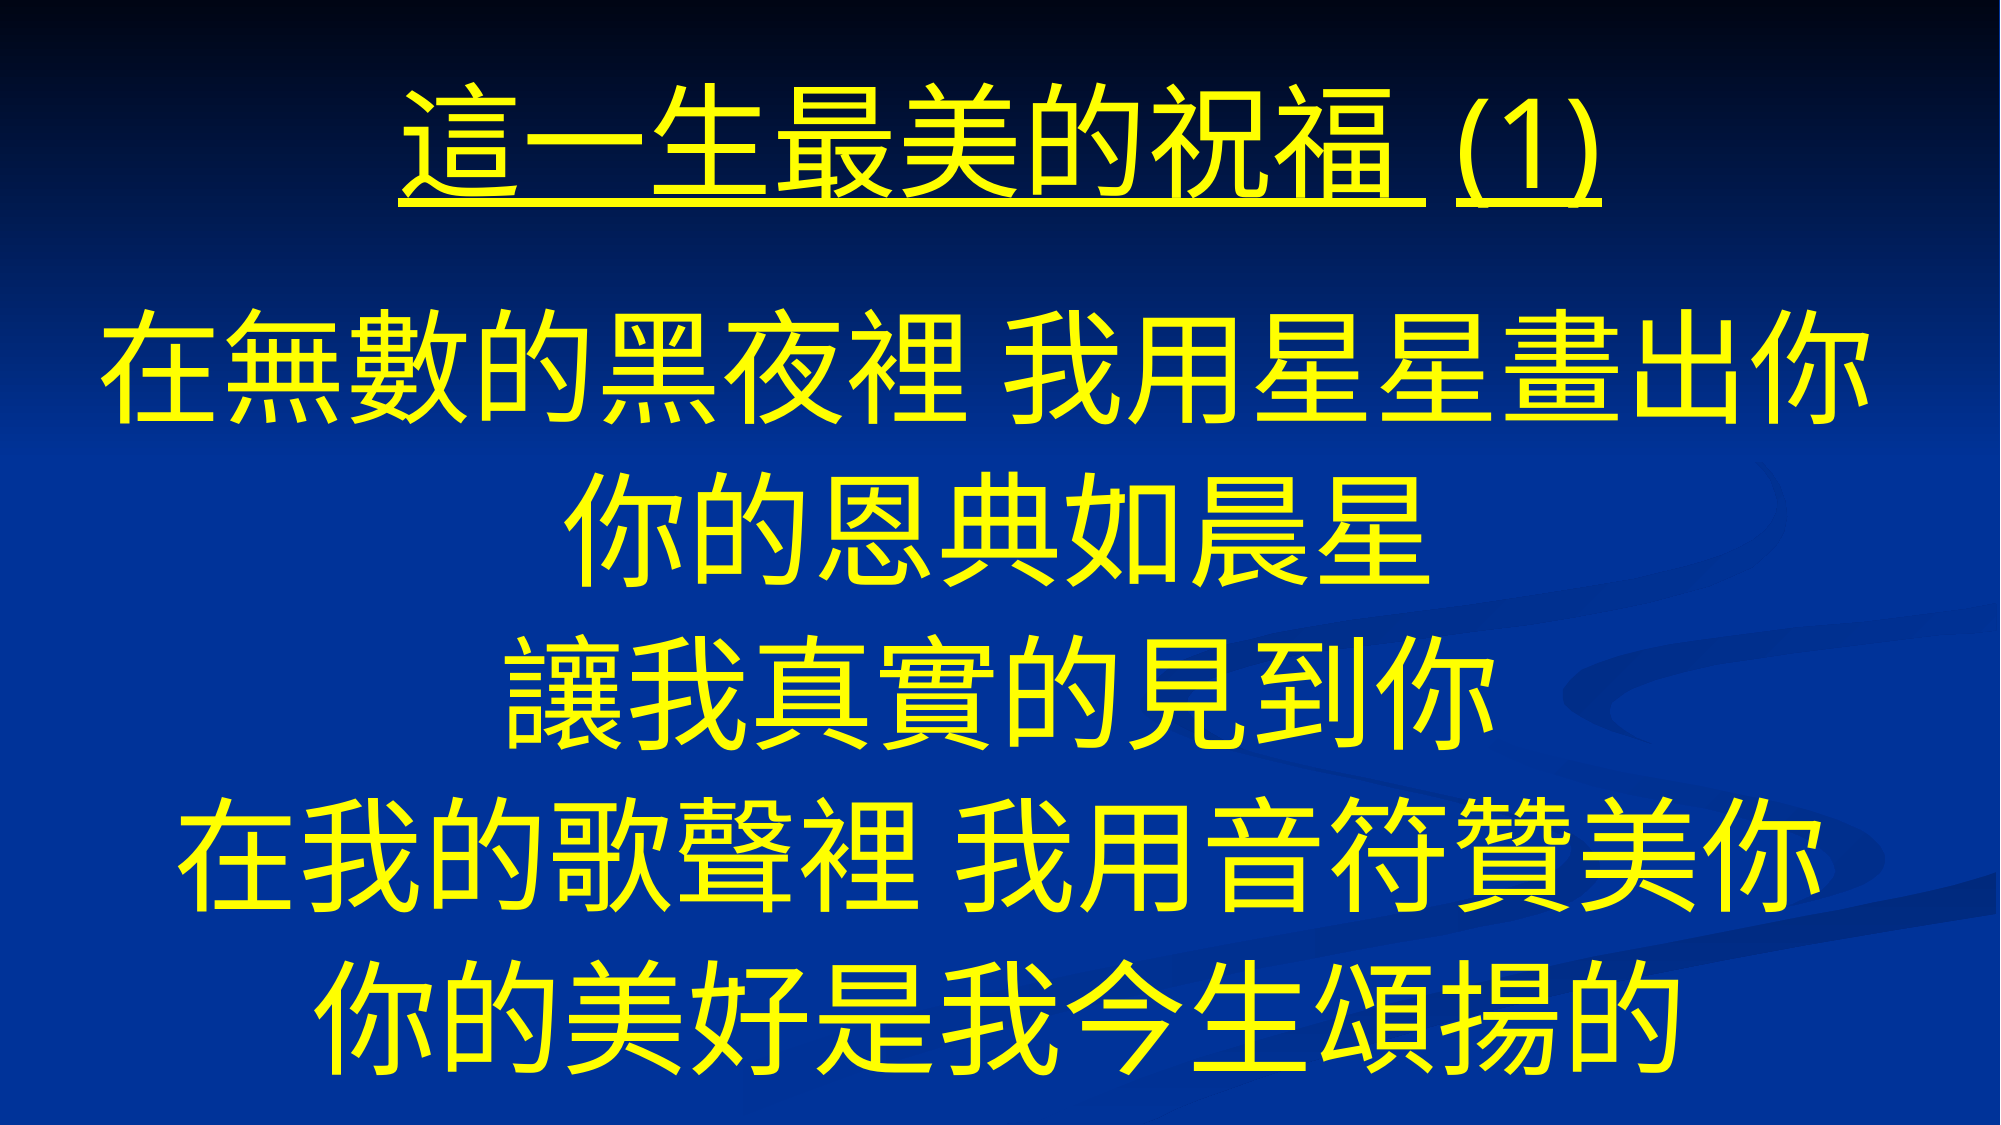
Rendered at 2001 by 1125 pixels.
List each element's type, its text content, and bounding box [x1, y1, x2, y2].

title 這一生最美的祝福 (1) [99, 45, 1900, 233]
list 在無數的黑夜裡 我用星星畫出你 你的恩典如晨星 讓我真實的見到你 在我的歌聲裡 我用音符贊美你 你的美好是我今生頌揚的 [54, 282, 1945, 1025]
